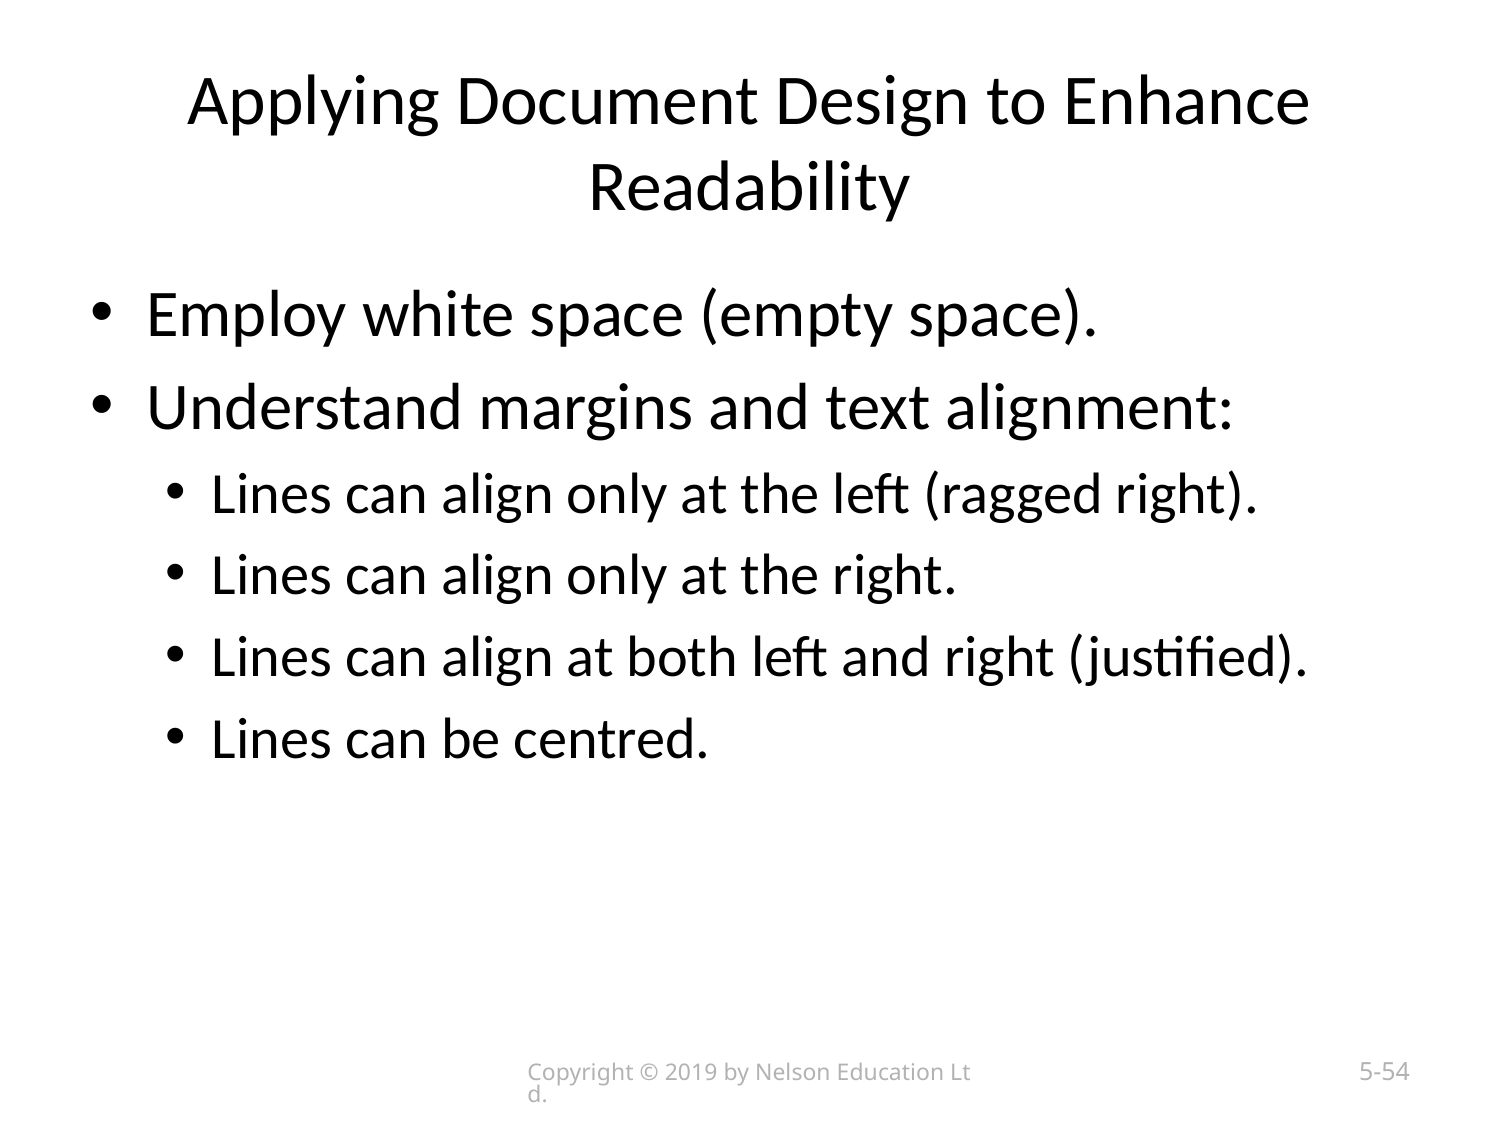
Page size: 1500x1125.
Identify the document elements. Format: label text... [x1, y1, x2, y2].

footer Copyright © 2019 by Nelson Education Ltd. [512, 1042, 988, 1103]
title Applying Document Design to Enhance Readability [75, 45, 1425, 233]
list Employ white space (empty space). Understand margins and text alignment: Lines can align only at the left (ragged right). Lines can align only at the right. Lines can align at both left and right (justified). Lines can be centred. [75, 262, 1425, 1005]
slide_number 5-54 [1074, 1042, 1425, 1103]
